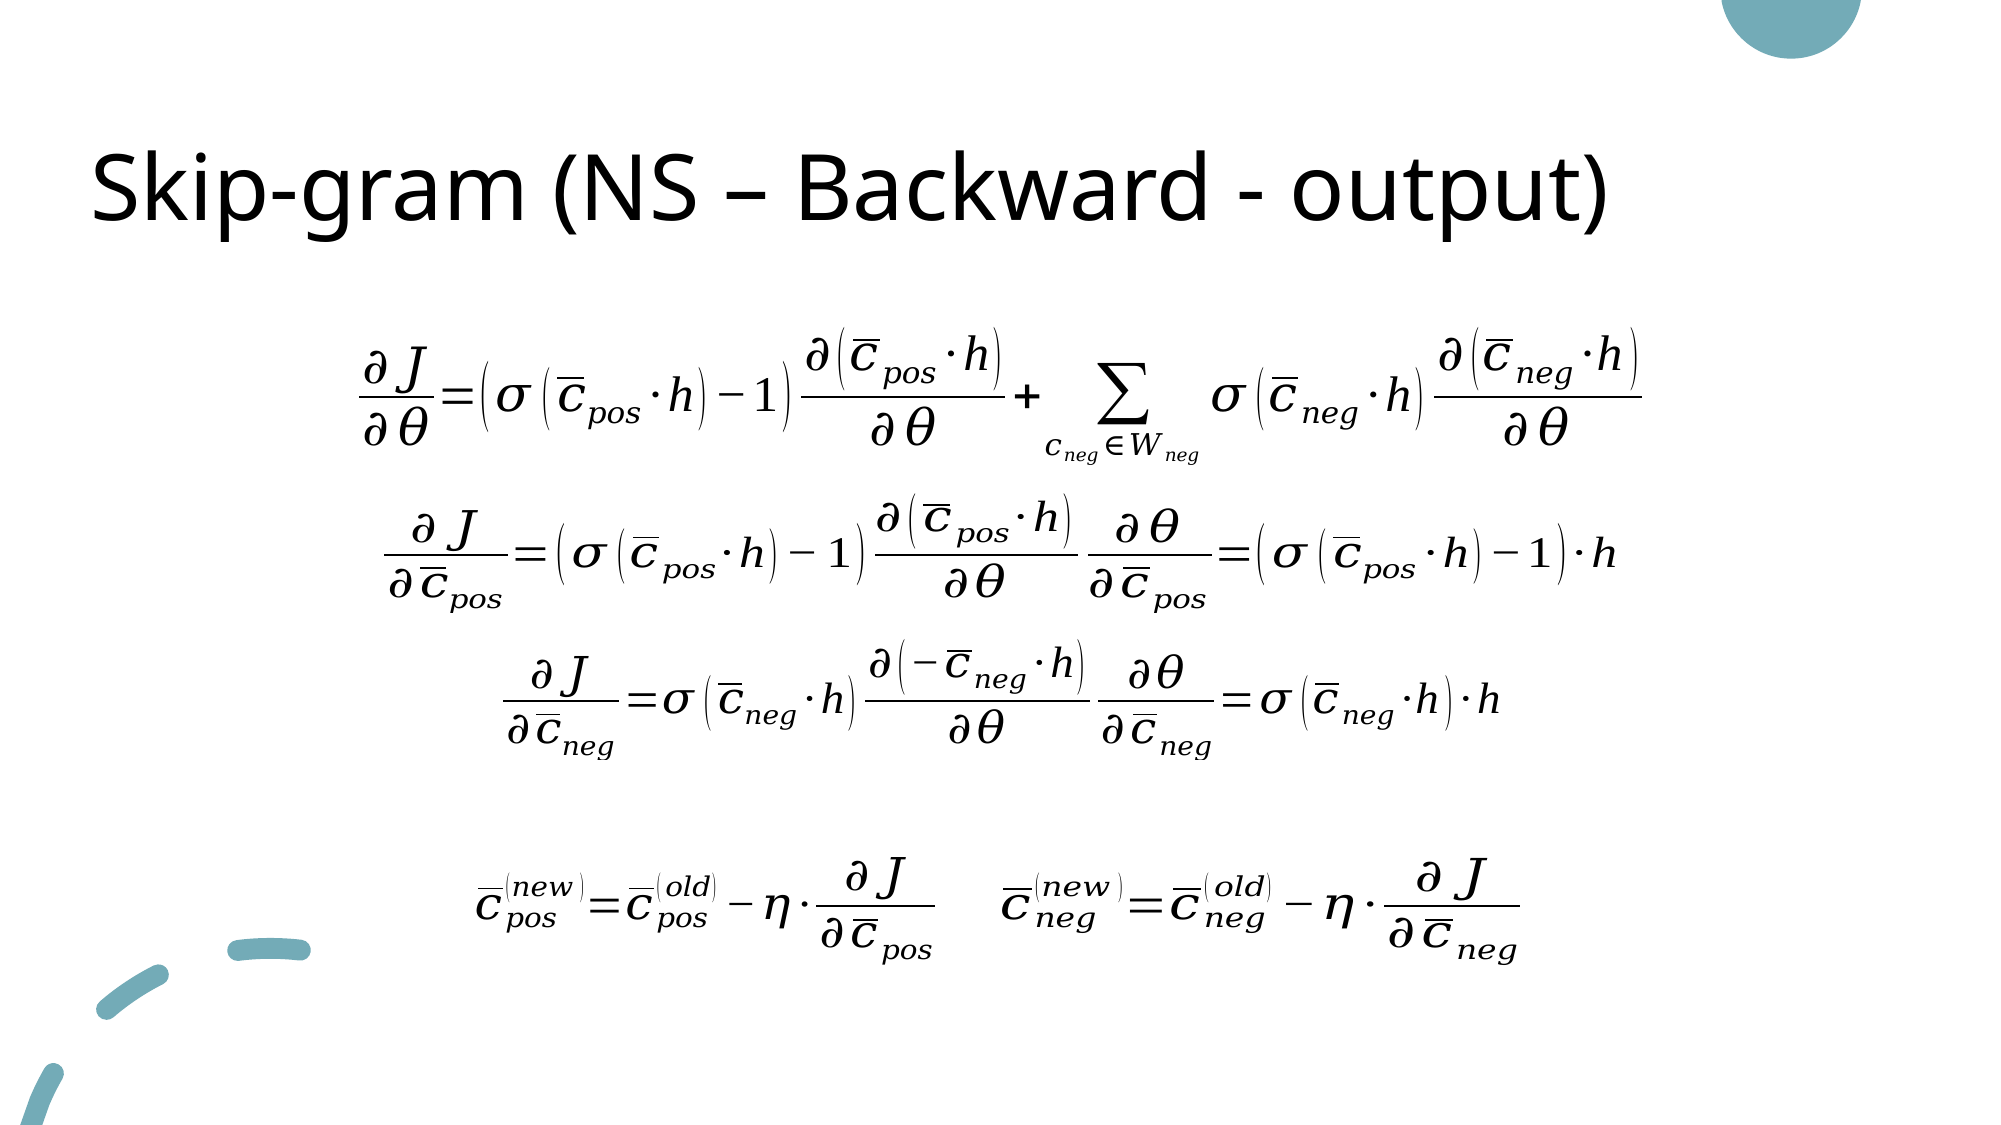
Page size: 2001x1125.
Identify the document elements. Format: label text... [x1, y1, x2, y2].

title Skip-gram (NS – Backward - output) [75, 82, 1801, 300]
